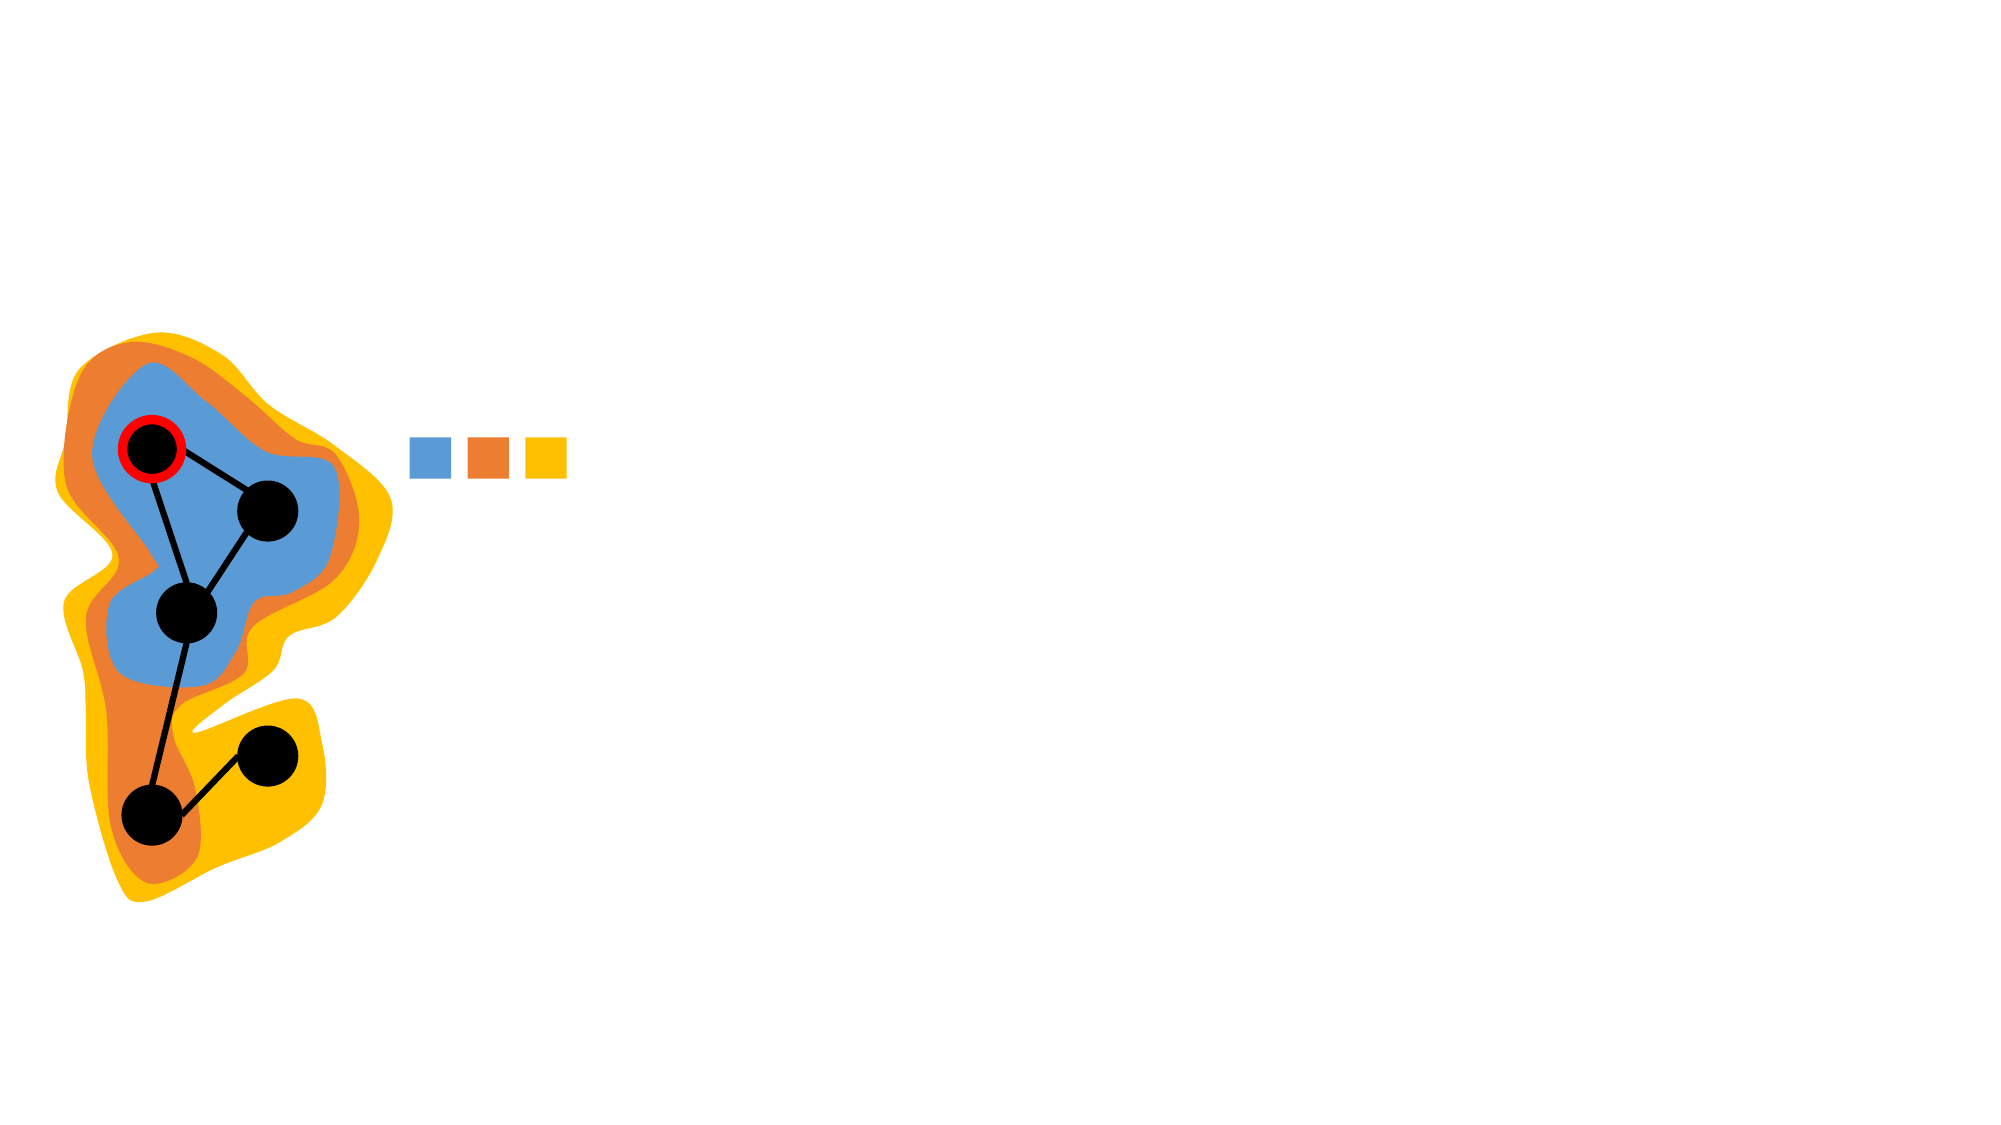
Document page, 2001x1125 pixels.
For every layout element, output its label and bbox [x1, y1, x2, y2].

text_box [409, 437, 567, 479]
text_box [55, 332, 393, 903]
